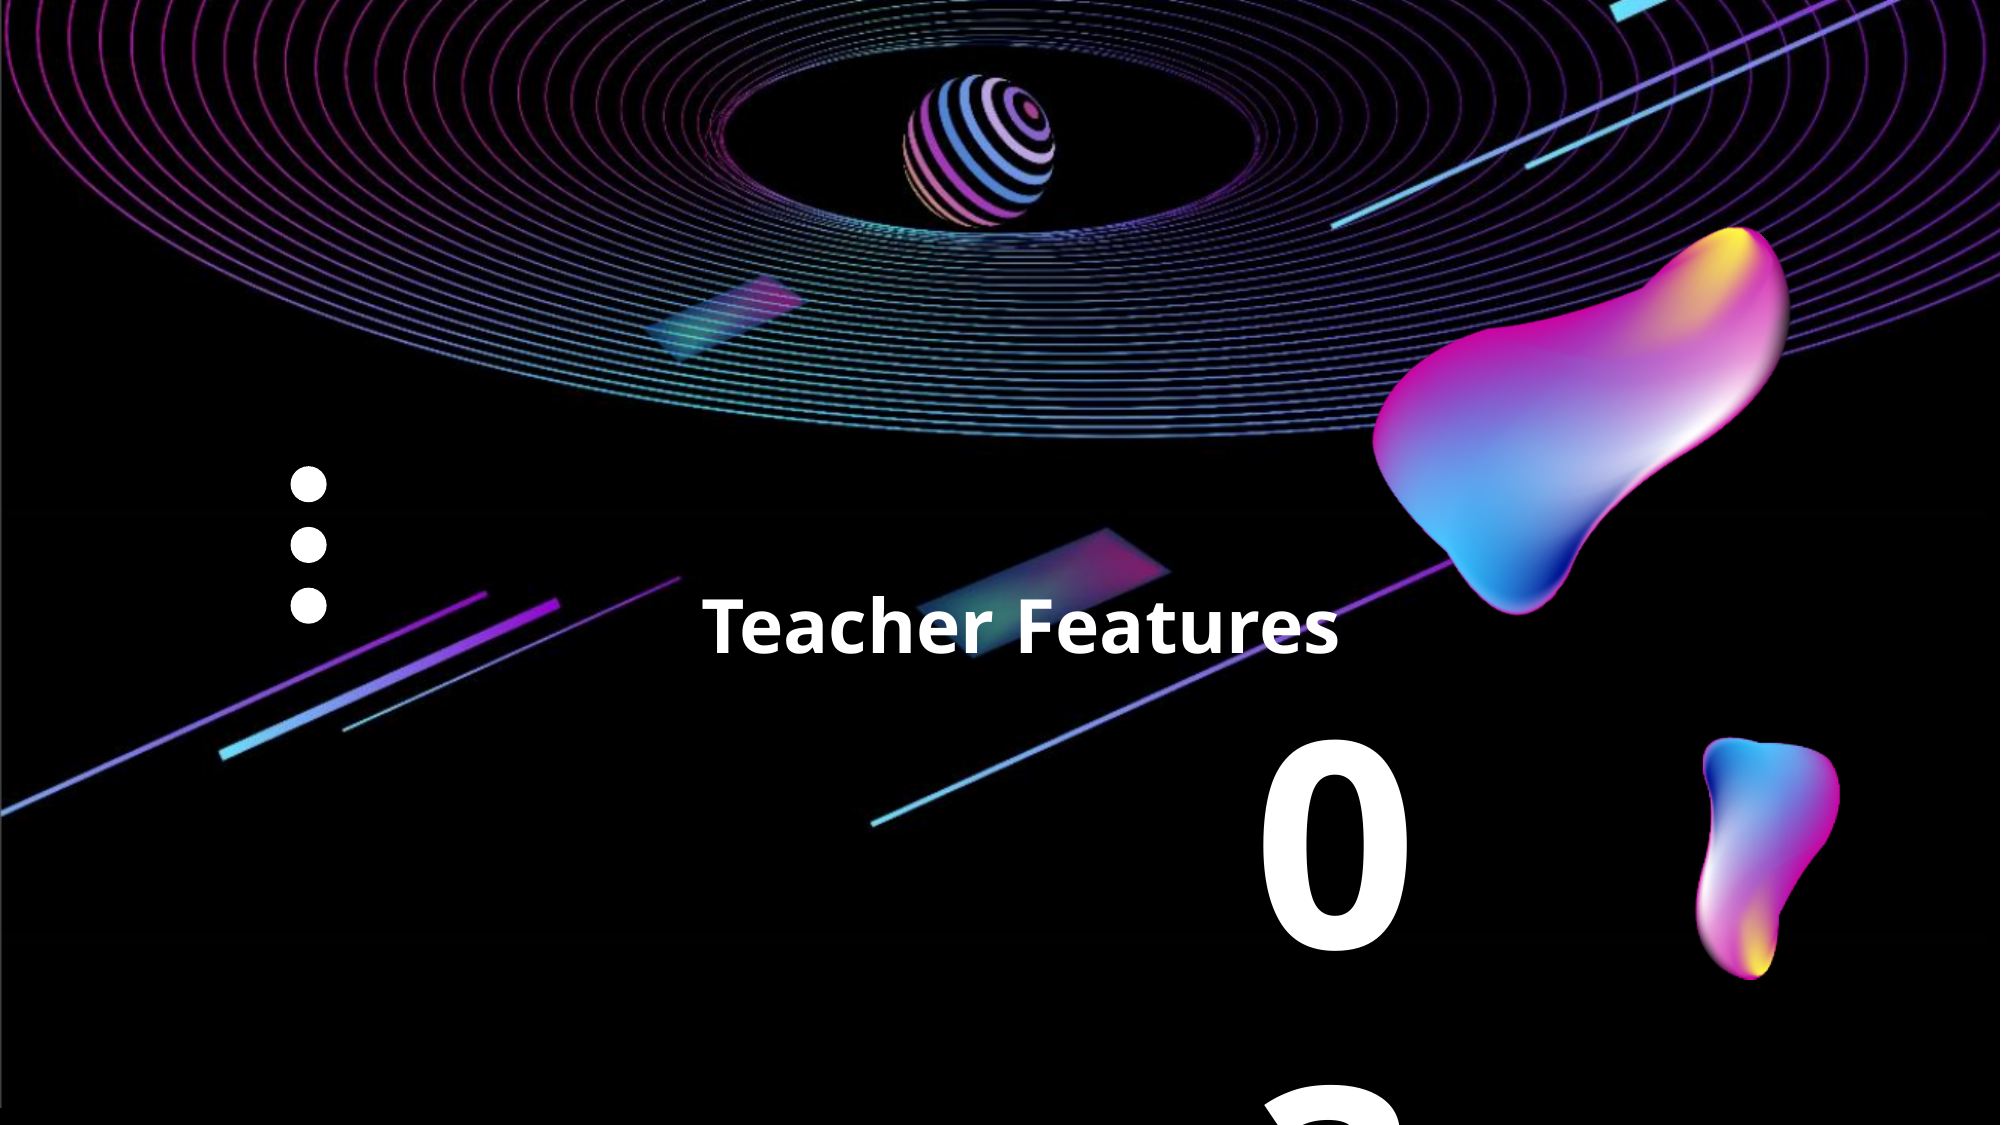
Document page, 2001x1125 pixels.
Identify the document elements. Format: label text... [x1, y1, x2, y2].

picture [0, 0, 2000, 1108]
text_box 03. [1238, 1116, 1580, 1125]
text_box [229, 526, 388, 564]
